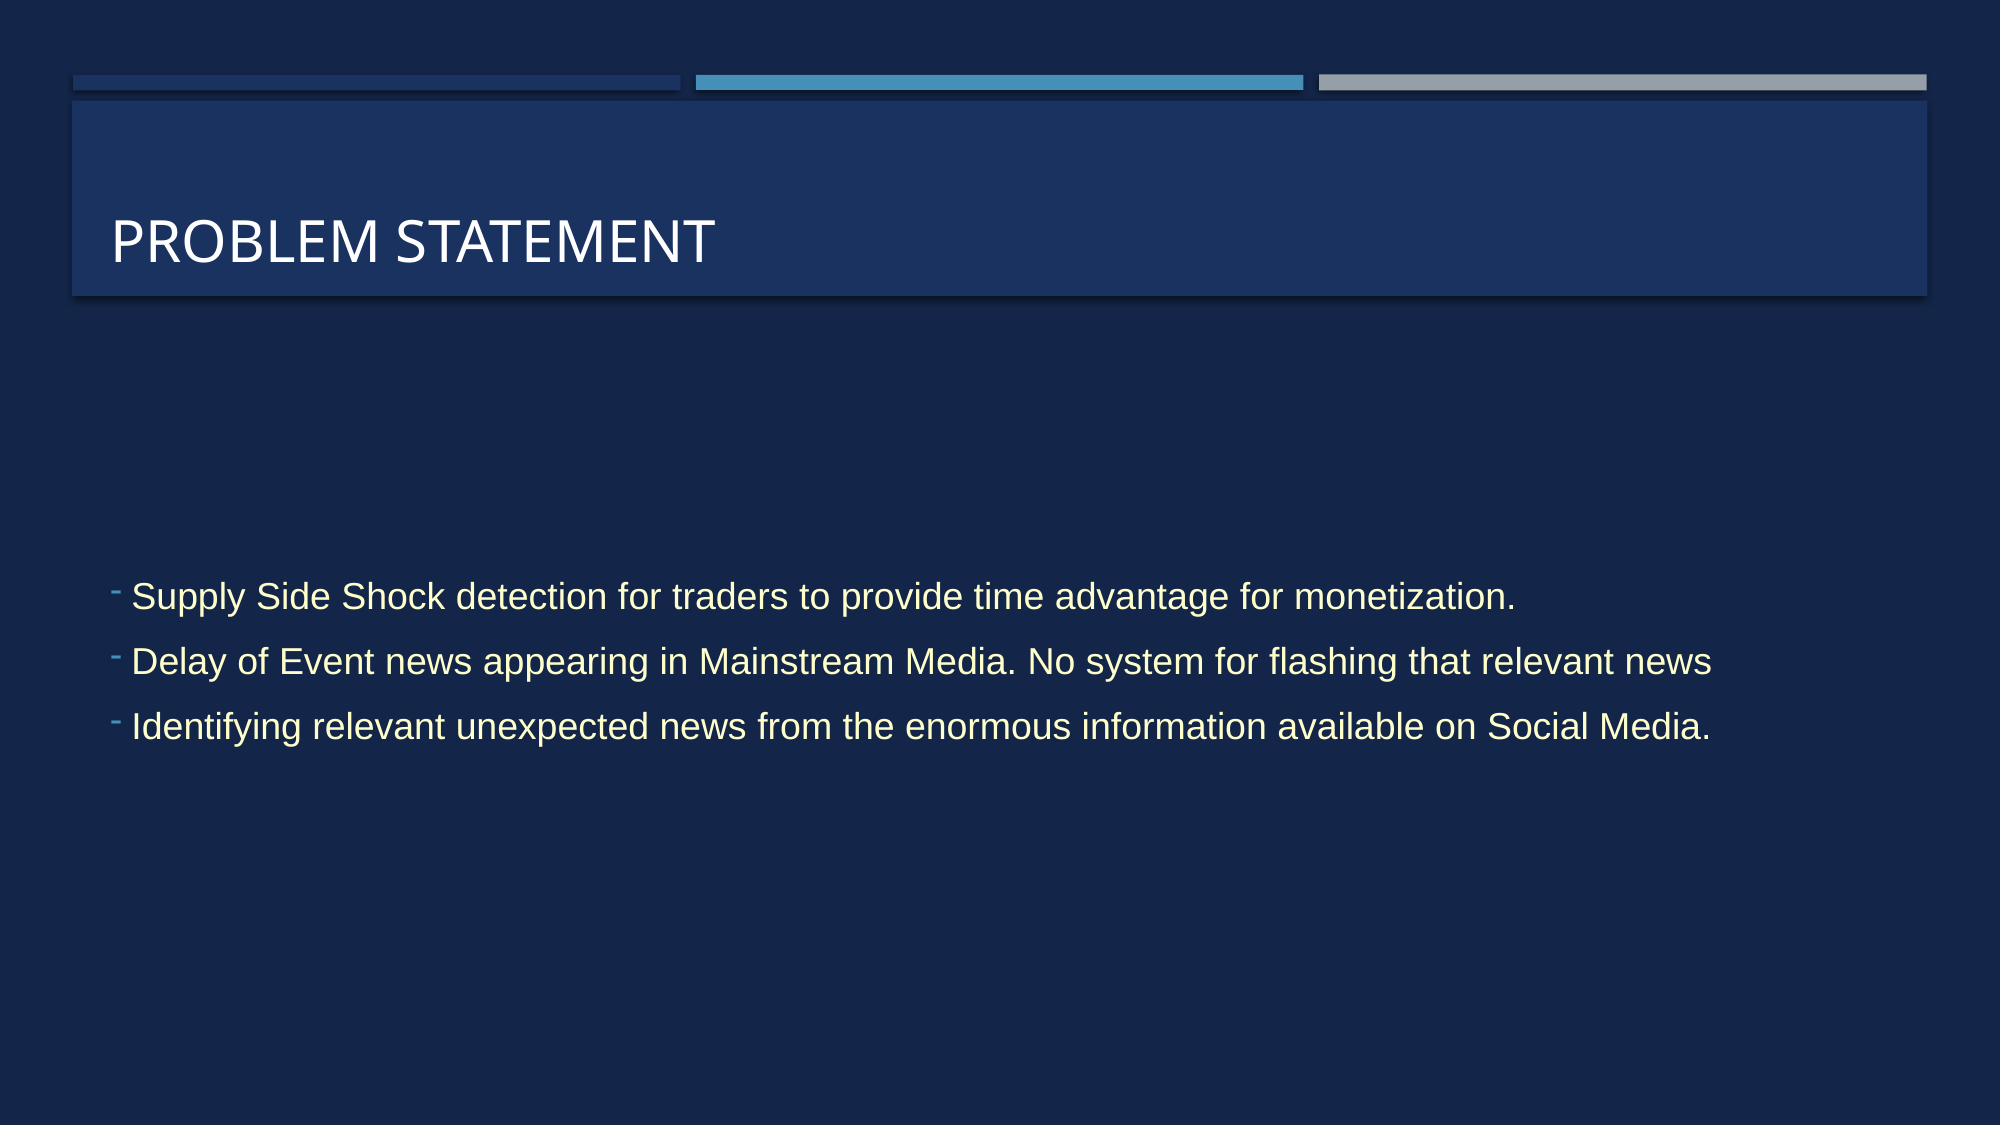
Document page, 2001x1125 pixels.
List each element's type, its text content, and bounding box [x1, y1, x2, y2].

title Problem statement [95, 115, 1905, 282]
list Supply Side Shock detection for traders to provide time advantage for monetization. Delay of Event news appearing in Mainstream Media. No system for flashing that relevant news Identifying relevant unexpected news from the enormous information available on Social Media. [95, 357, 1905, 962]
